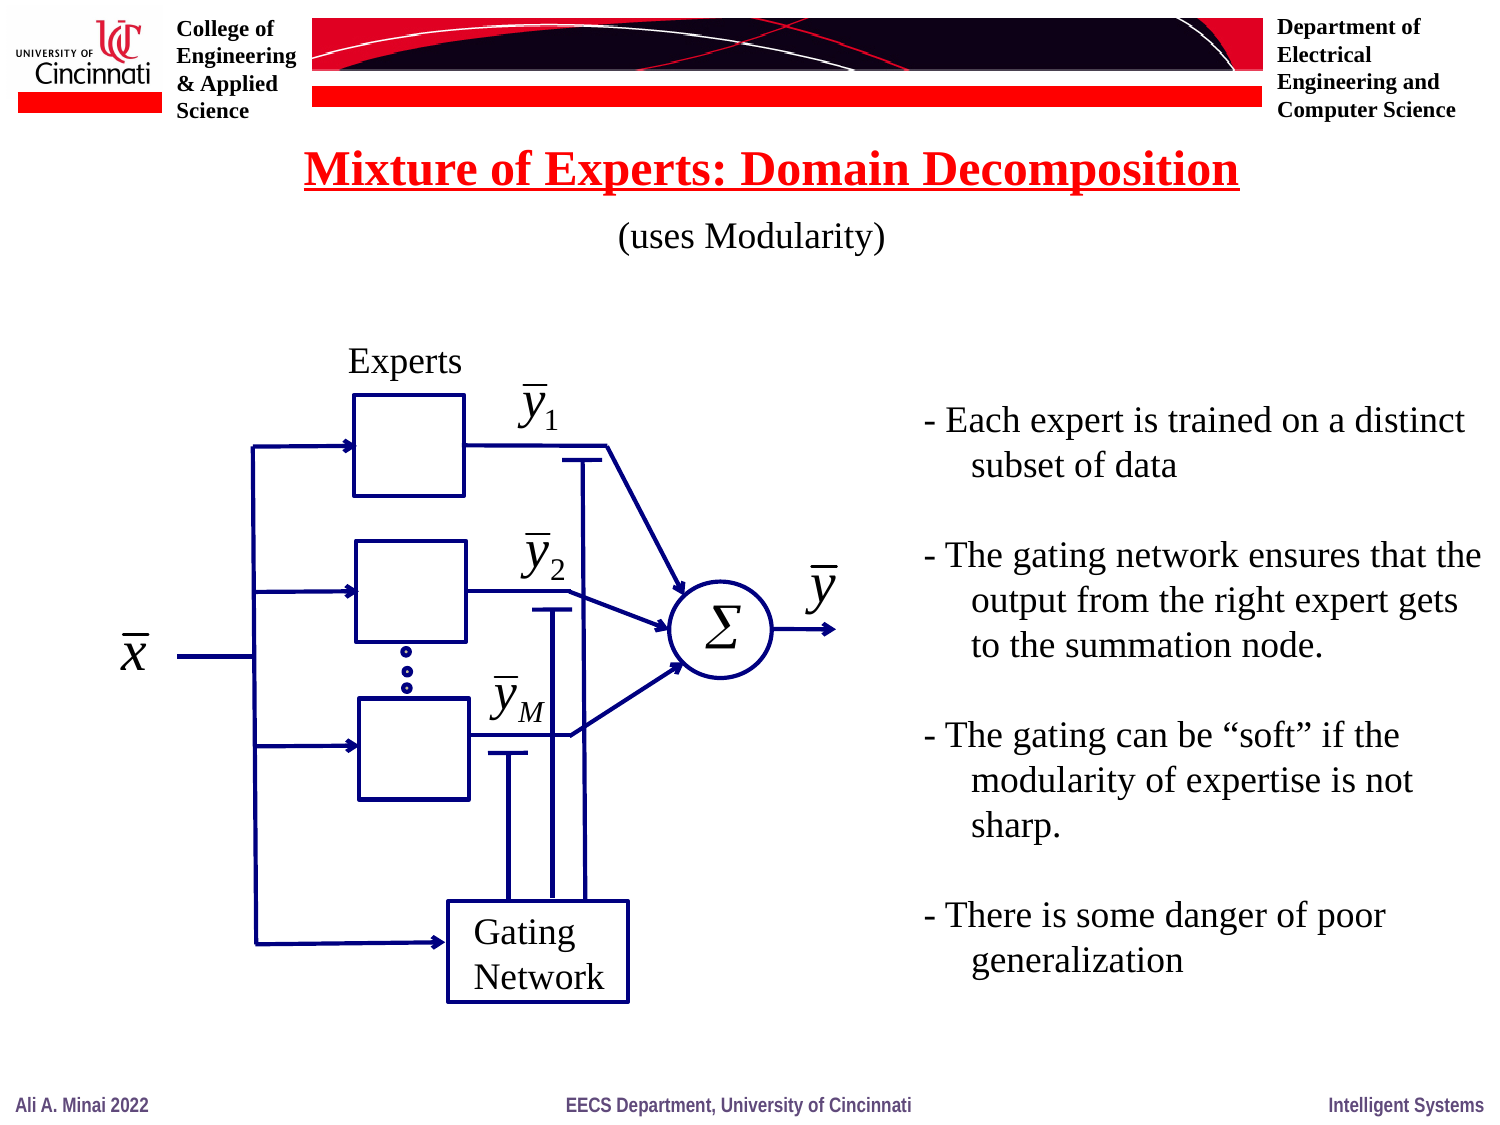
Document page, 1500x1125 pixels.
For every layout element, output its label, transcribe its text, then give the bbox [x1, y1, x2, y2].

text_box Mixture of Experts: Domain Decomposition [288, 127, 1255, 203]
picture [6, 5, 163, 99]
text_box - Each expert is trained on a distinct subset of data - The gating network ensures that the output from the right expert gets to the summation node. - The gating can be “soft” if the modularity of expertise is not sharp. - There is some danger of poor generalization [908, 387, 1498, 988]
picture [312, 18, 1263, 71]
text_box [109, 328, 850, 1007]
text_box (uses Modularity) [603, 203, 901, 264]
